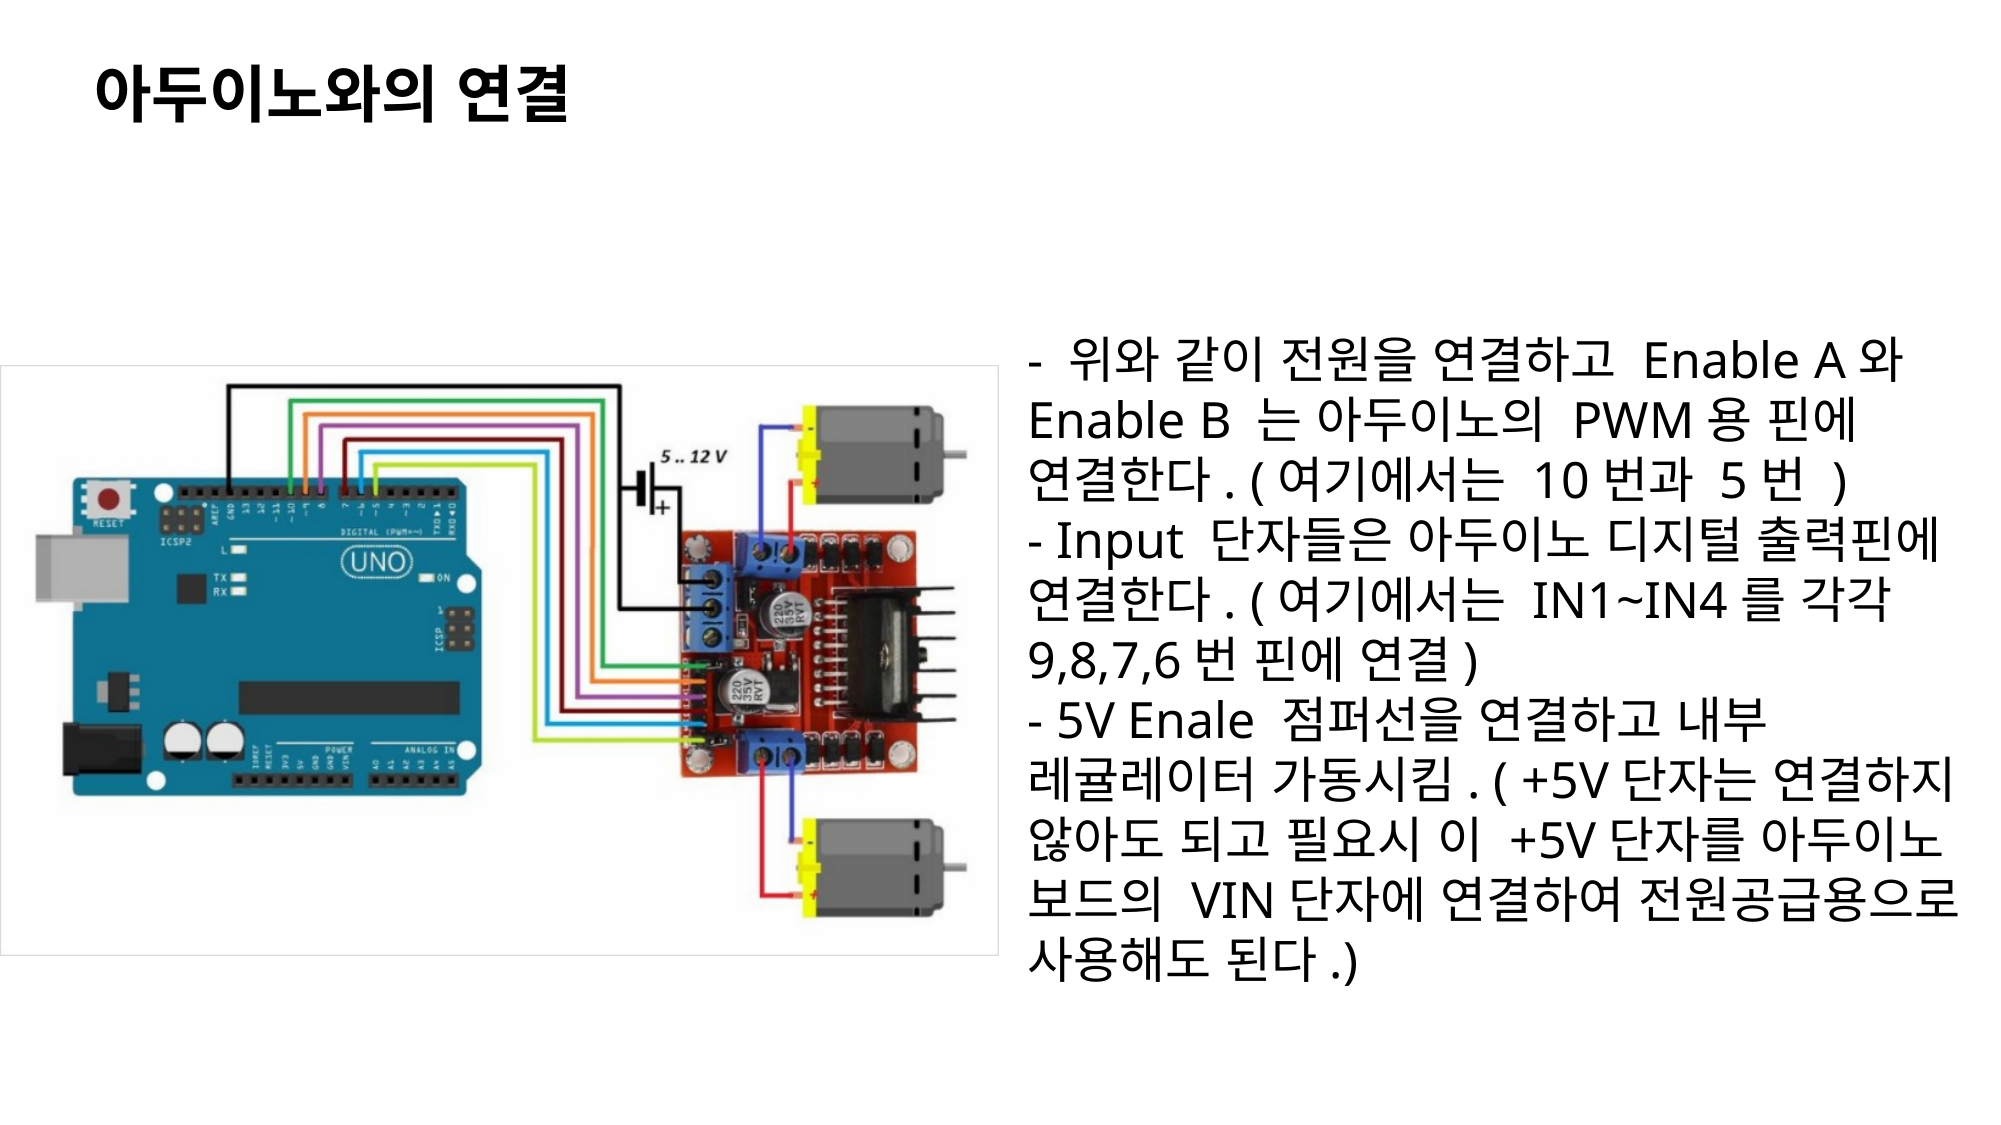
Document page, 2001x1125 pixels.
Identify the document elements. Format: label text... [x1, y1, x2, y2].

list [0, 365, 999, 956]
text_box - 위와 같이 전원을 연결하고 Enable A와 Enable B 는 아두이노의 PWM용 핀에 연결한다. (여기에서는 10번과 5번 ) - Input 단자들은 아두이노 디지털 출력핀에 연결한다. (여기에서는 IN1~IN4를 각각 9,8,7,6번 핀에 연결) - 5V Enale 점퍼선을 연결하고 내부 레귤레이터 가동시킴. ( +5V단자는 연결하지 않아도 되고 필요시 이 +5V단자를 아두이노 보드의 VIN단자에 연결하여 전원공급용으로 사용해도 된다.) [1012, 320, 2000, 1041]
text_box 아두이노와의 연결 [79, 47, 587, 138]
